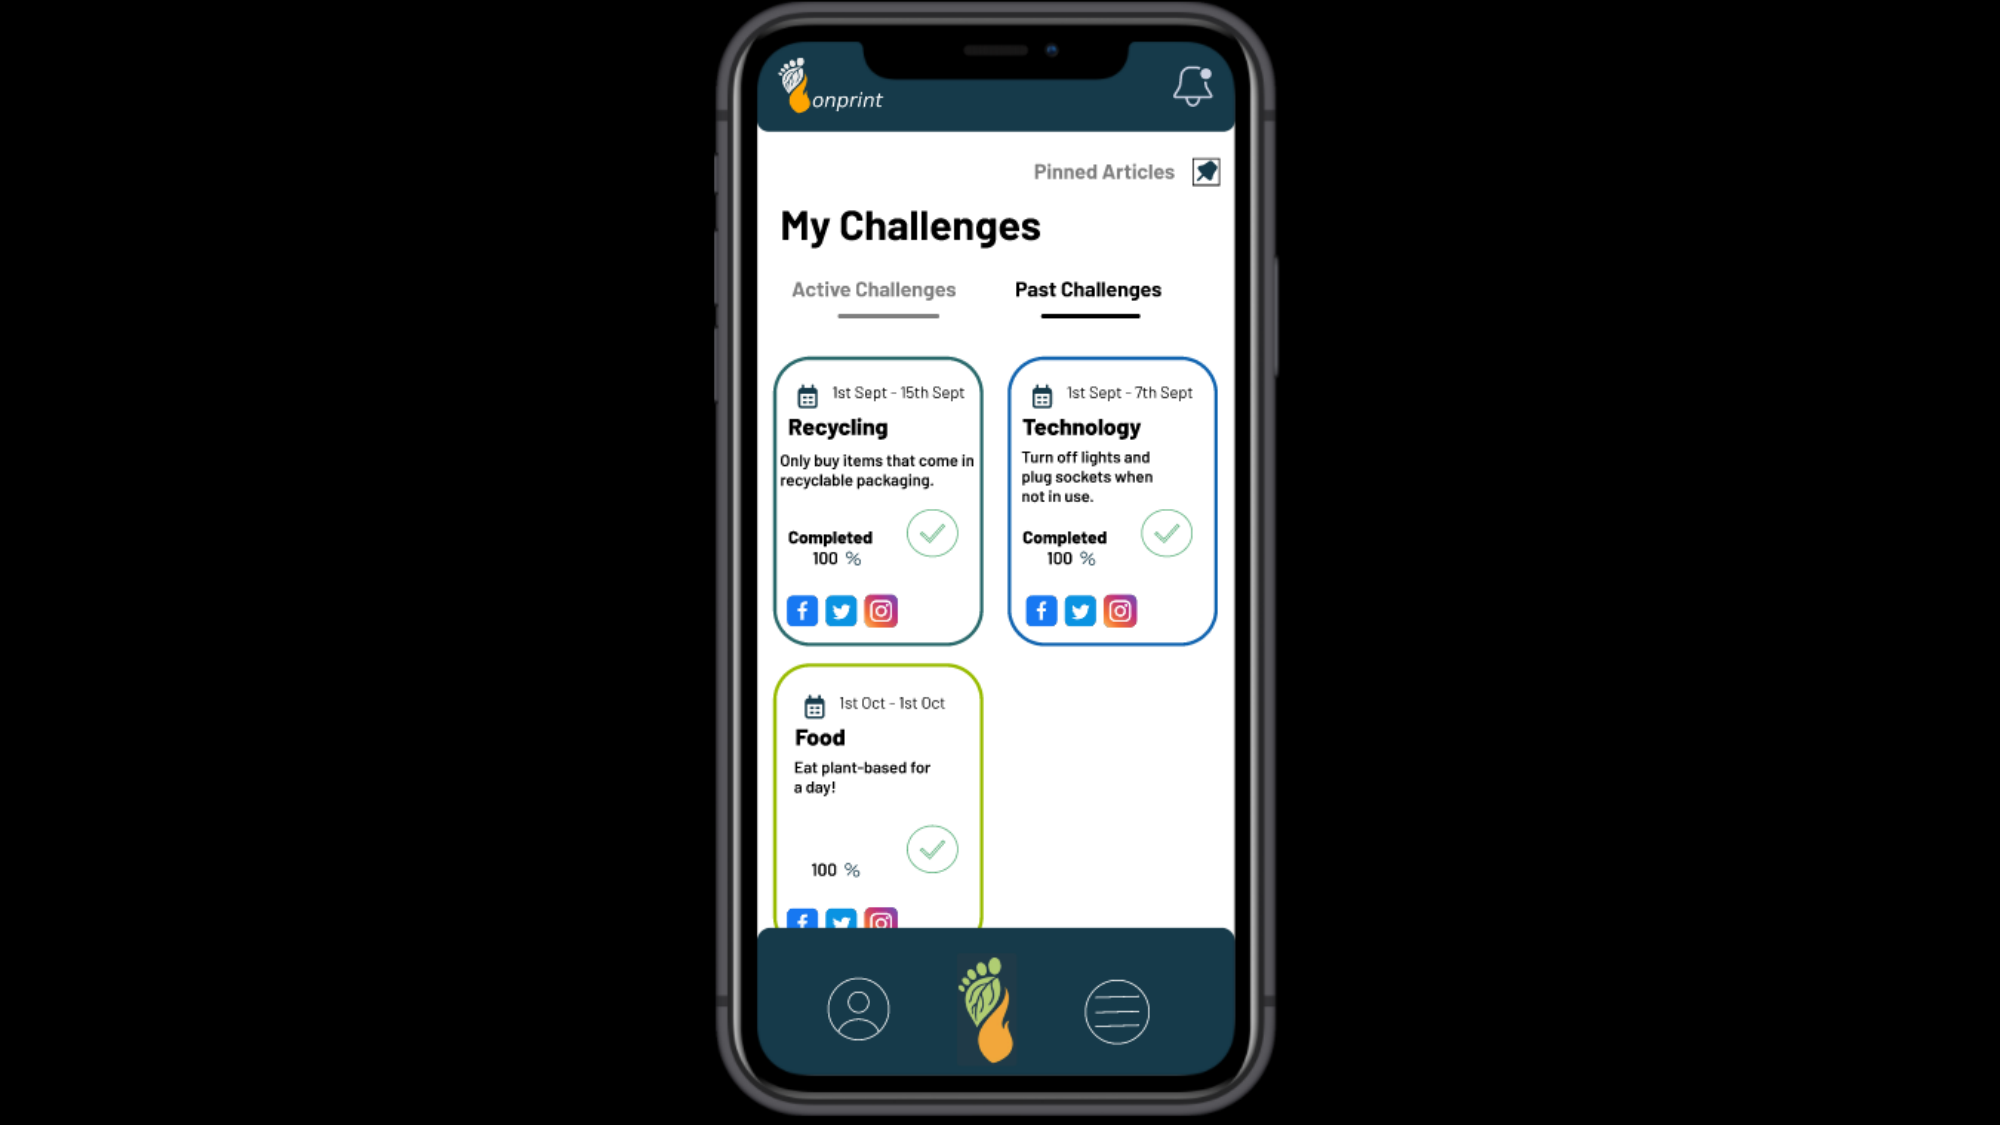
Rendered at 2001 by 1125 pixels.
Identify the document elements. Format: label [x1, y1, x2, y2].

picture [710, 0, 1289, 1125]
